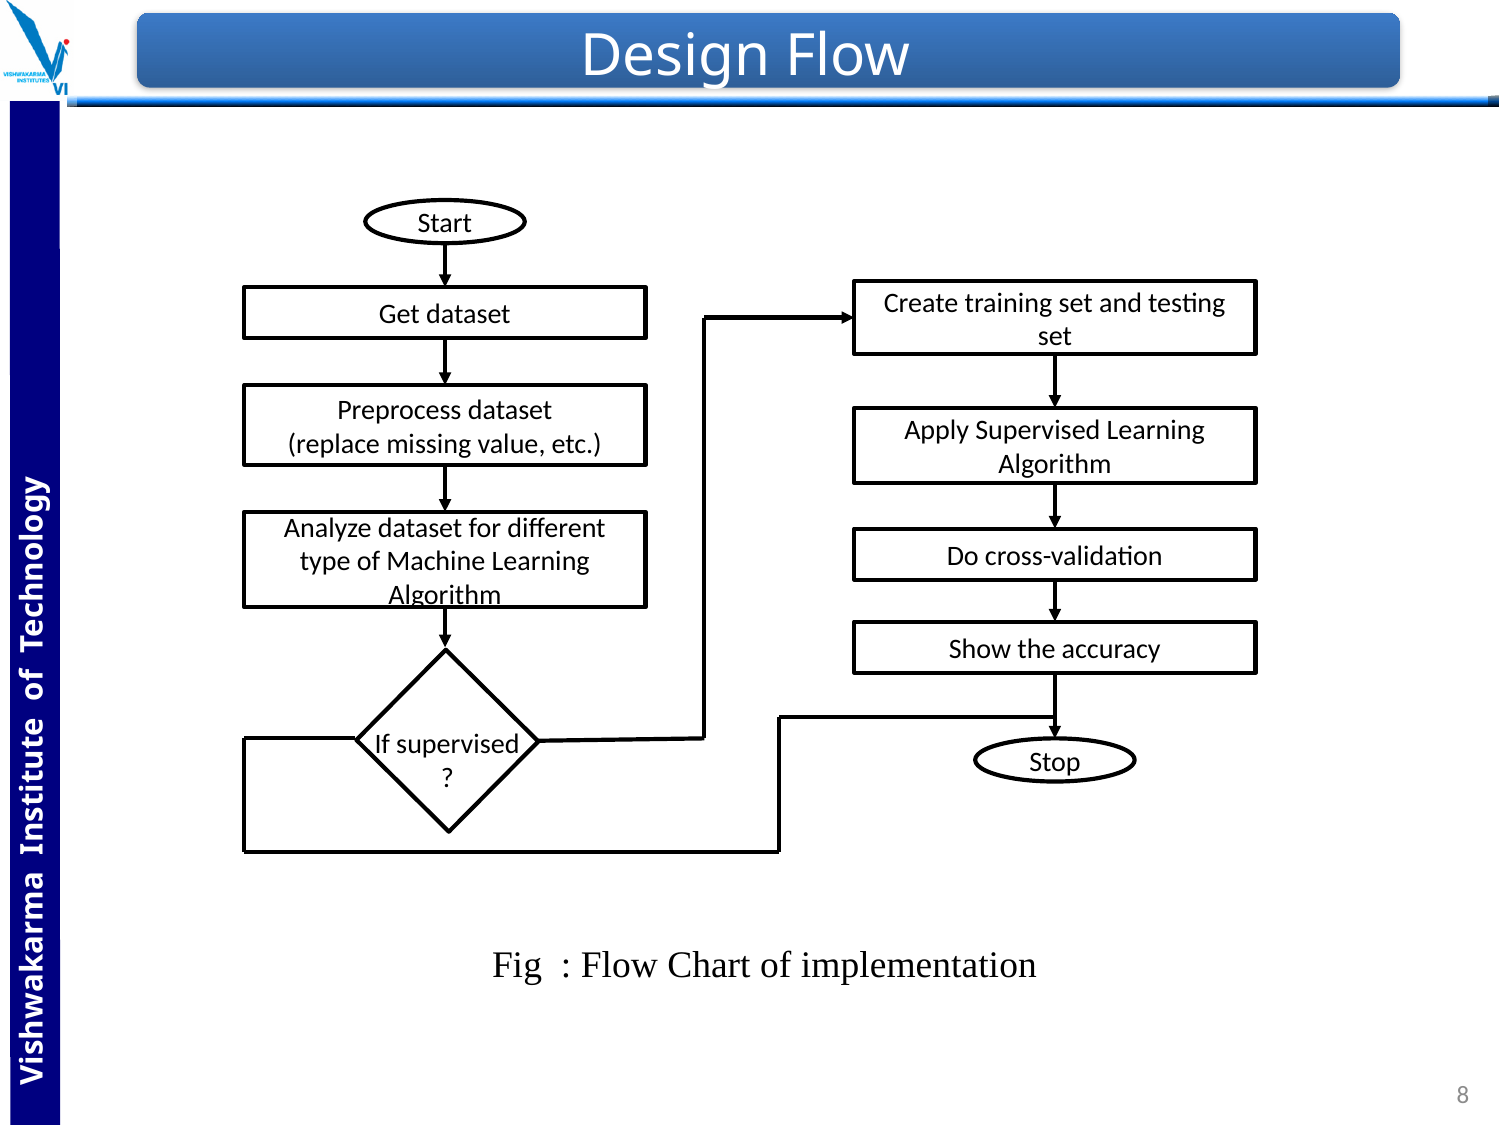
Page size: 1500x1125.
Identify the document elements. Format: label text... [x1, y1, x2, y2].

slide_number 8 [1140, 1072, 1491, 1116]
text_box Fig : Flow Chart of implementation [477, 932, 1094, 993]
title Design Flow [270, 0, 1221, 106]
picture [67, 95, 1499, 107]
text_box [244, 199, 1256, 853]
